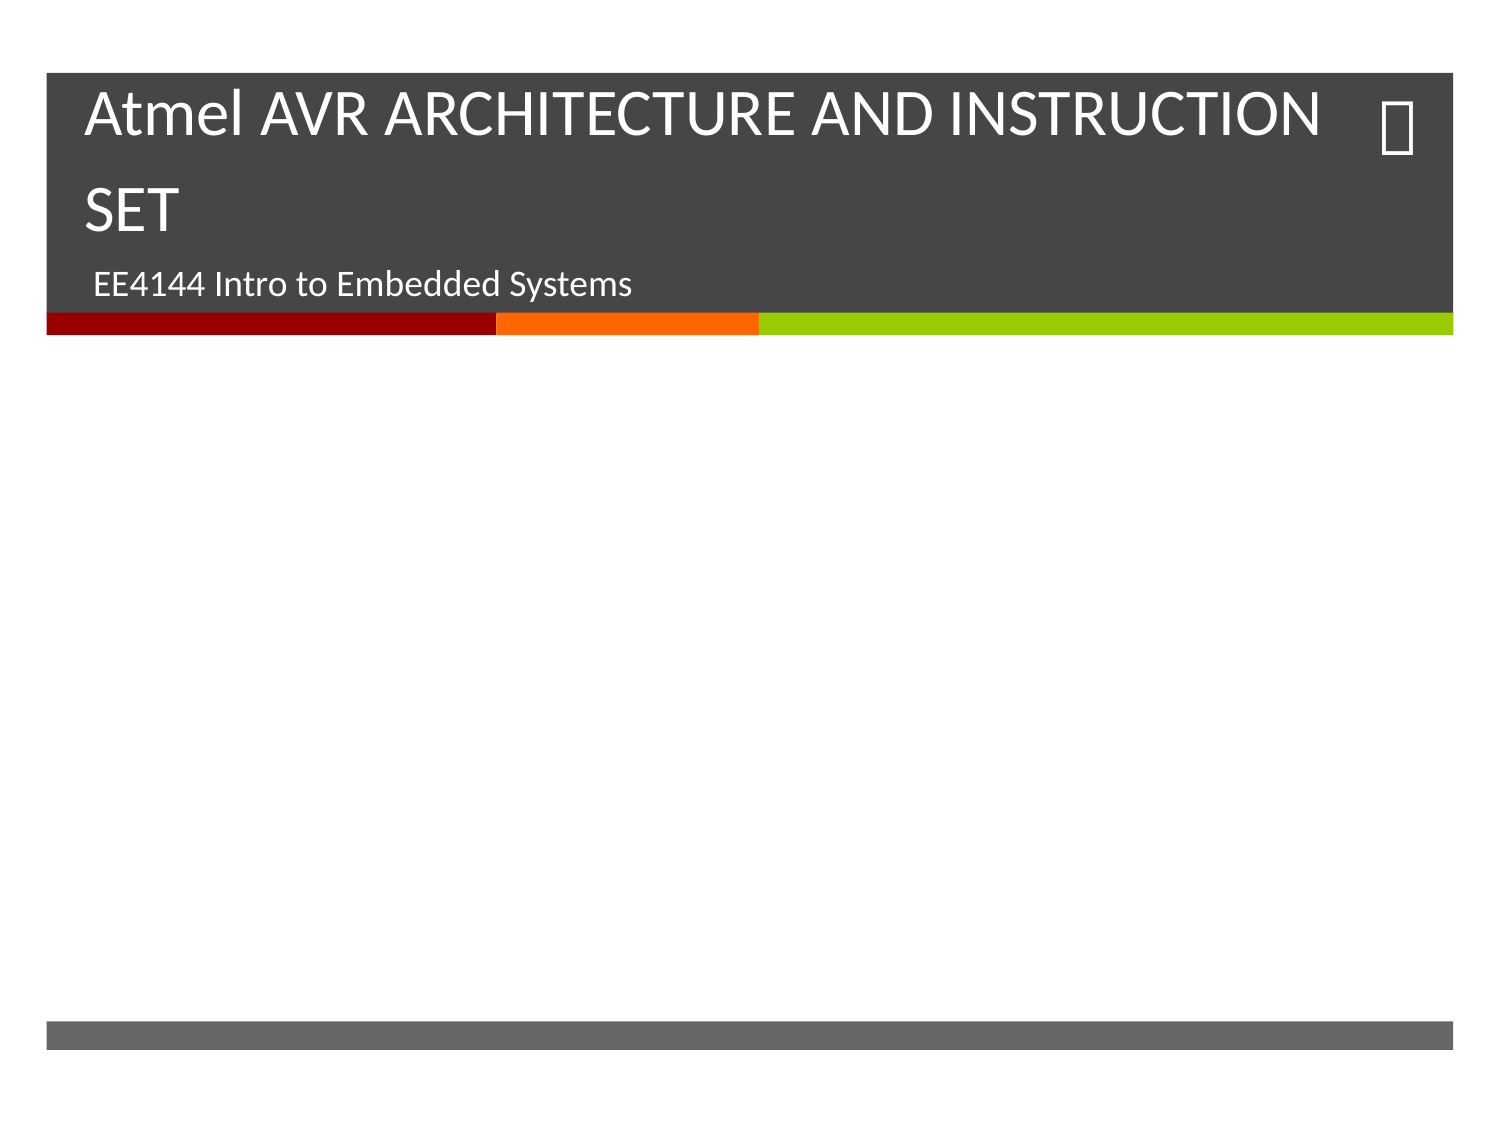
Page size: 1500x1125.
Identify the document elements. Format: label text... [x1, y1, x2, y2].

subtitle EE4144 Intro to Embedded Systems [78, 251, 1351, 331]
title Atmel AVR ARCHITECTURE AND INSTRUCTION SET [69, 73, 1351, 253]
